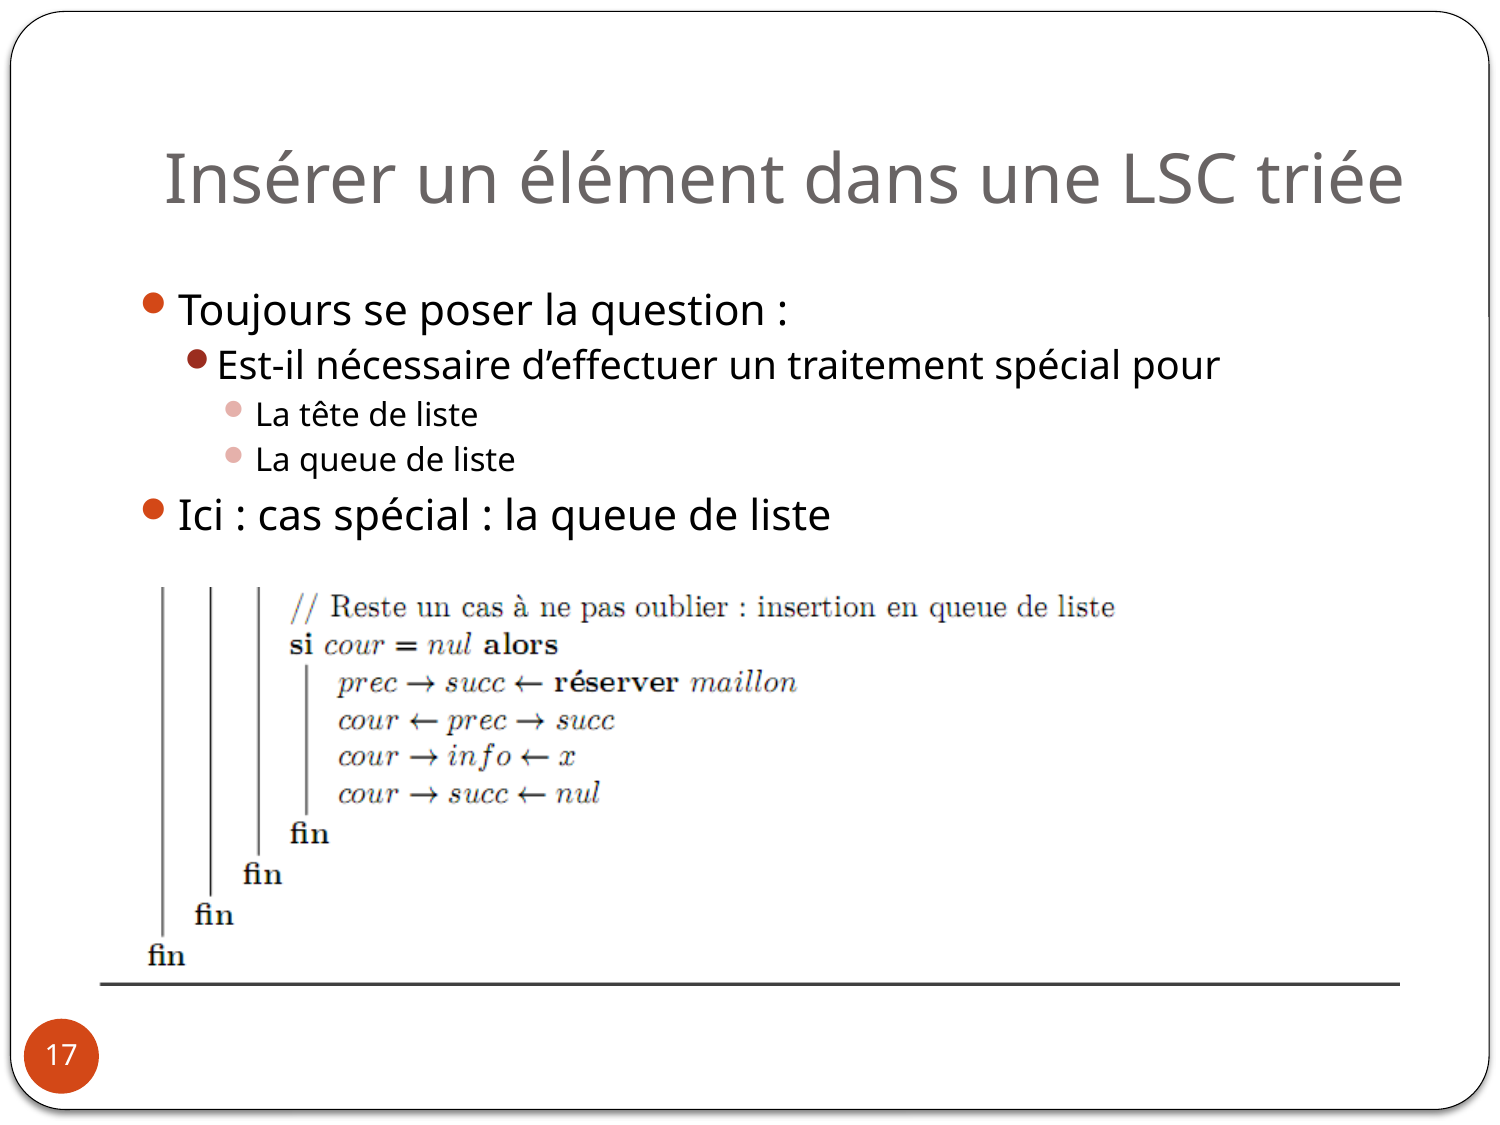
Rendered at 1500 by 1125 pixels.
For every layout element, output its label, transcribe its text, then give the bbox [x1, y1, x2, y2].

title Insérer un élément dans une LSC triée [150, 45, 1425, 233]
list Toujours se poser la question : Est-il nécessaire d’effectuer un traitement spécial pour La tête de liste La queue de liste Ici : cas spécial : la queue de liste [125, 275, 1388, 550]
picture [99, 587, 1401, 987]
slide_number 17 [23, 1018, 99, 1094]
